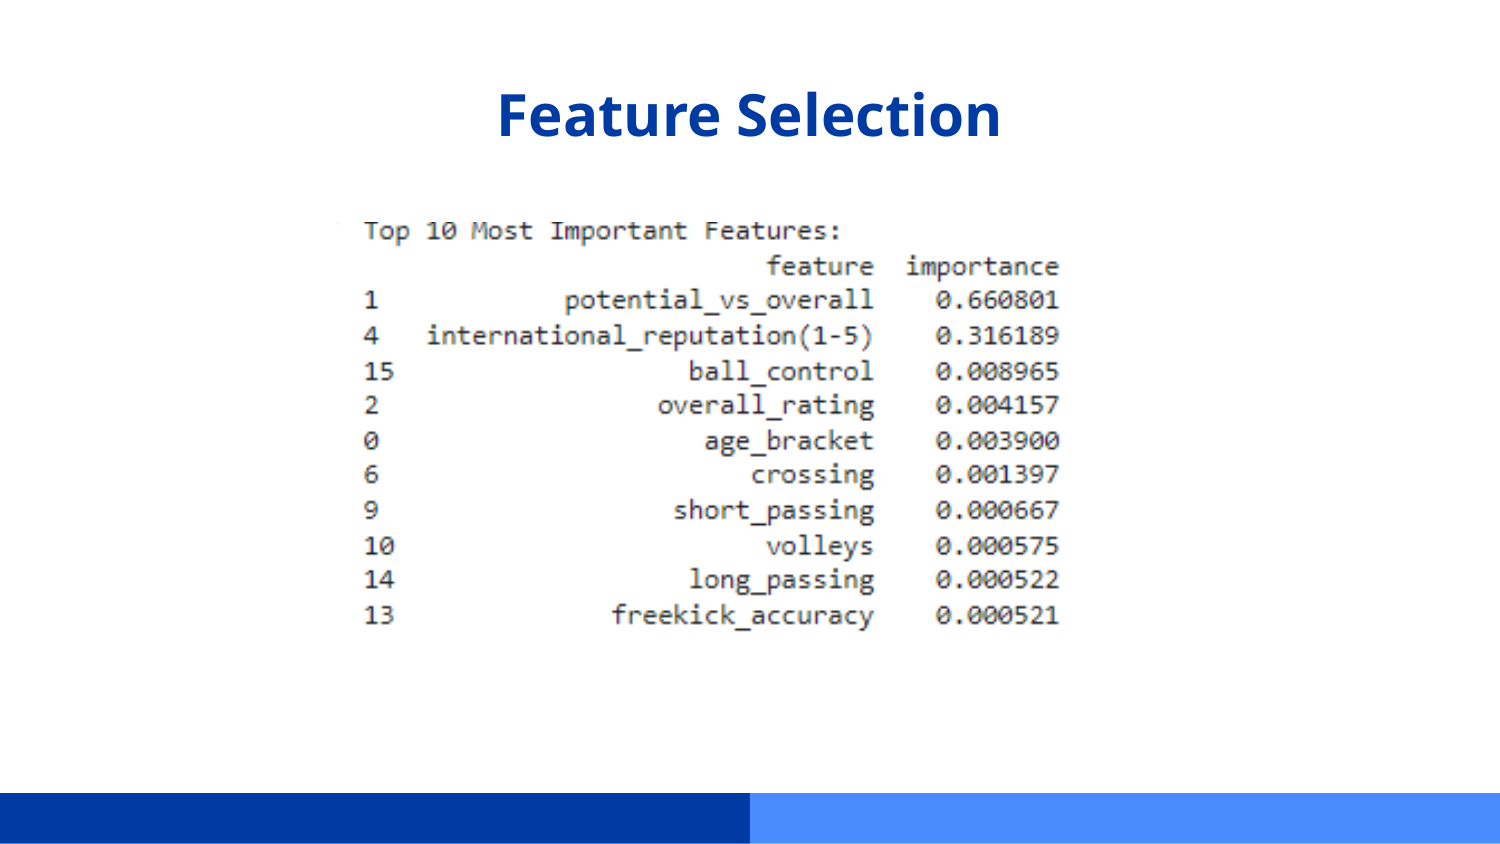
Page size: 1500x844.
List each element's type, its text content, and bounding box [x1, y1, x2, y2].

picture [335, 221, 1122, 647]
title Feature Selection [117, 62, 1383, 169]
